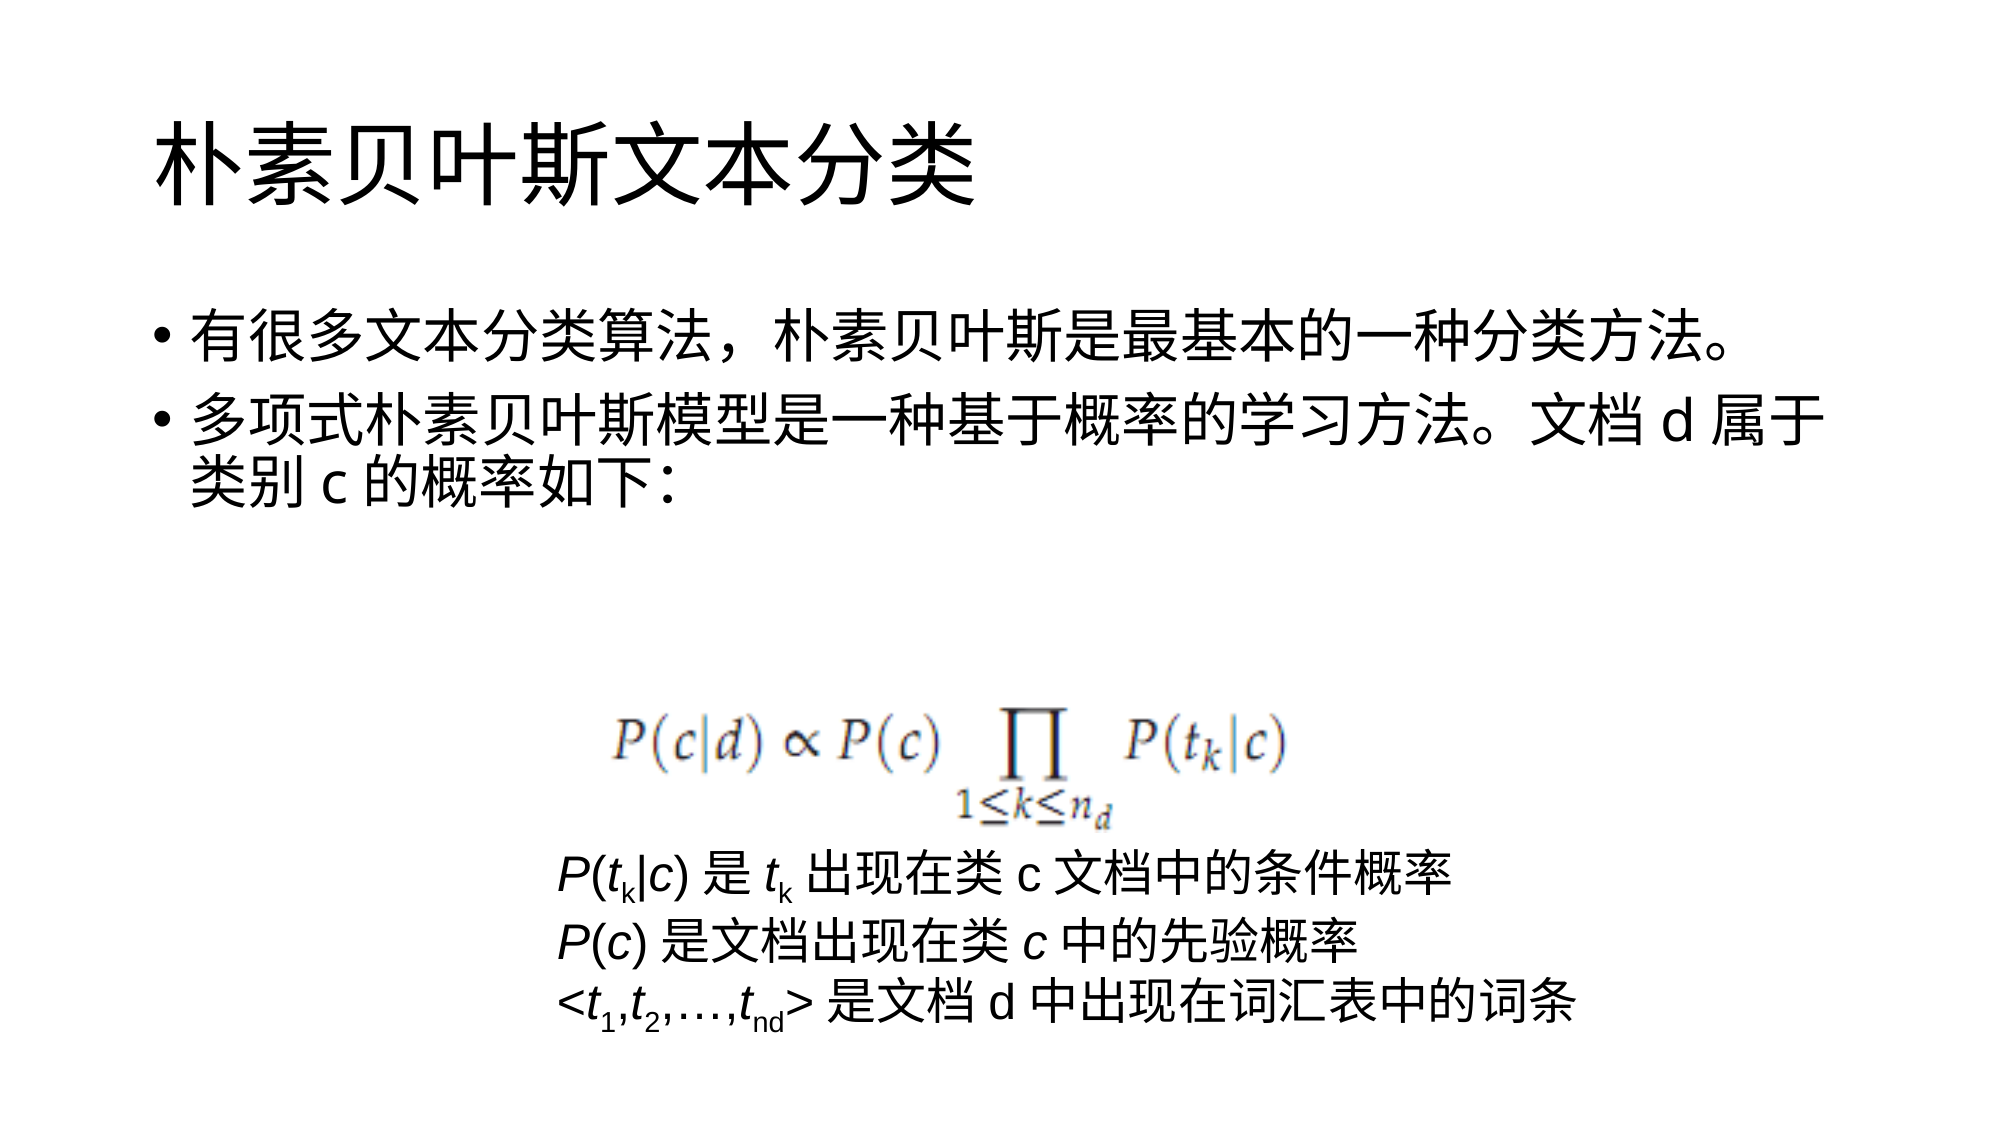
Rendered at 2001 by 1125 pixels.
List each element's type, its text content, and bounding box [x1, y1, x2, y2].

text_box P(tk|c)是tk出现在类c文档中的条件概率 P(c)是文档出现在类c中的先验概率 <t1,t2,…,tnd>是文档d中出现在词汇表中的词条 [542, 834, 1593, 1046]
picture [604, 692, 1296, 833]
title 朴素贝叶斯文本分类 [137, 59, 1863, 278]
list 有很多文本分类算法，朴素贝叶斯是最基本的一种分类方法。 多项式朴素贝叶斯模型是一种基于概率的学习方法。文档d属于类别c的概率如下： [137, 299, 1863, 1014]
